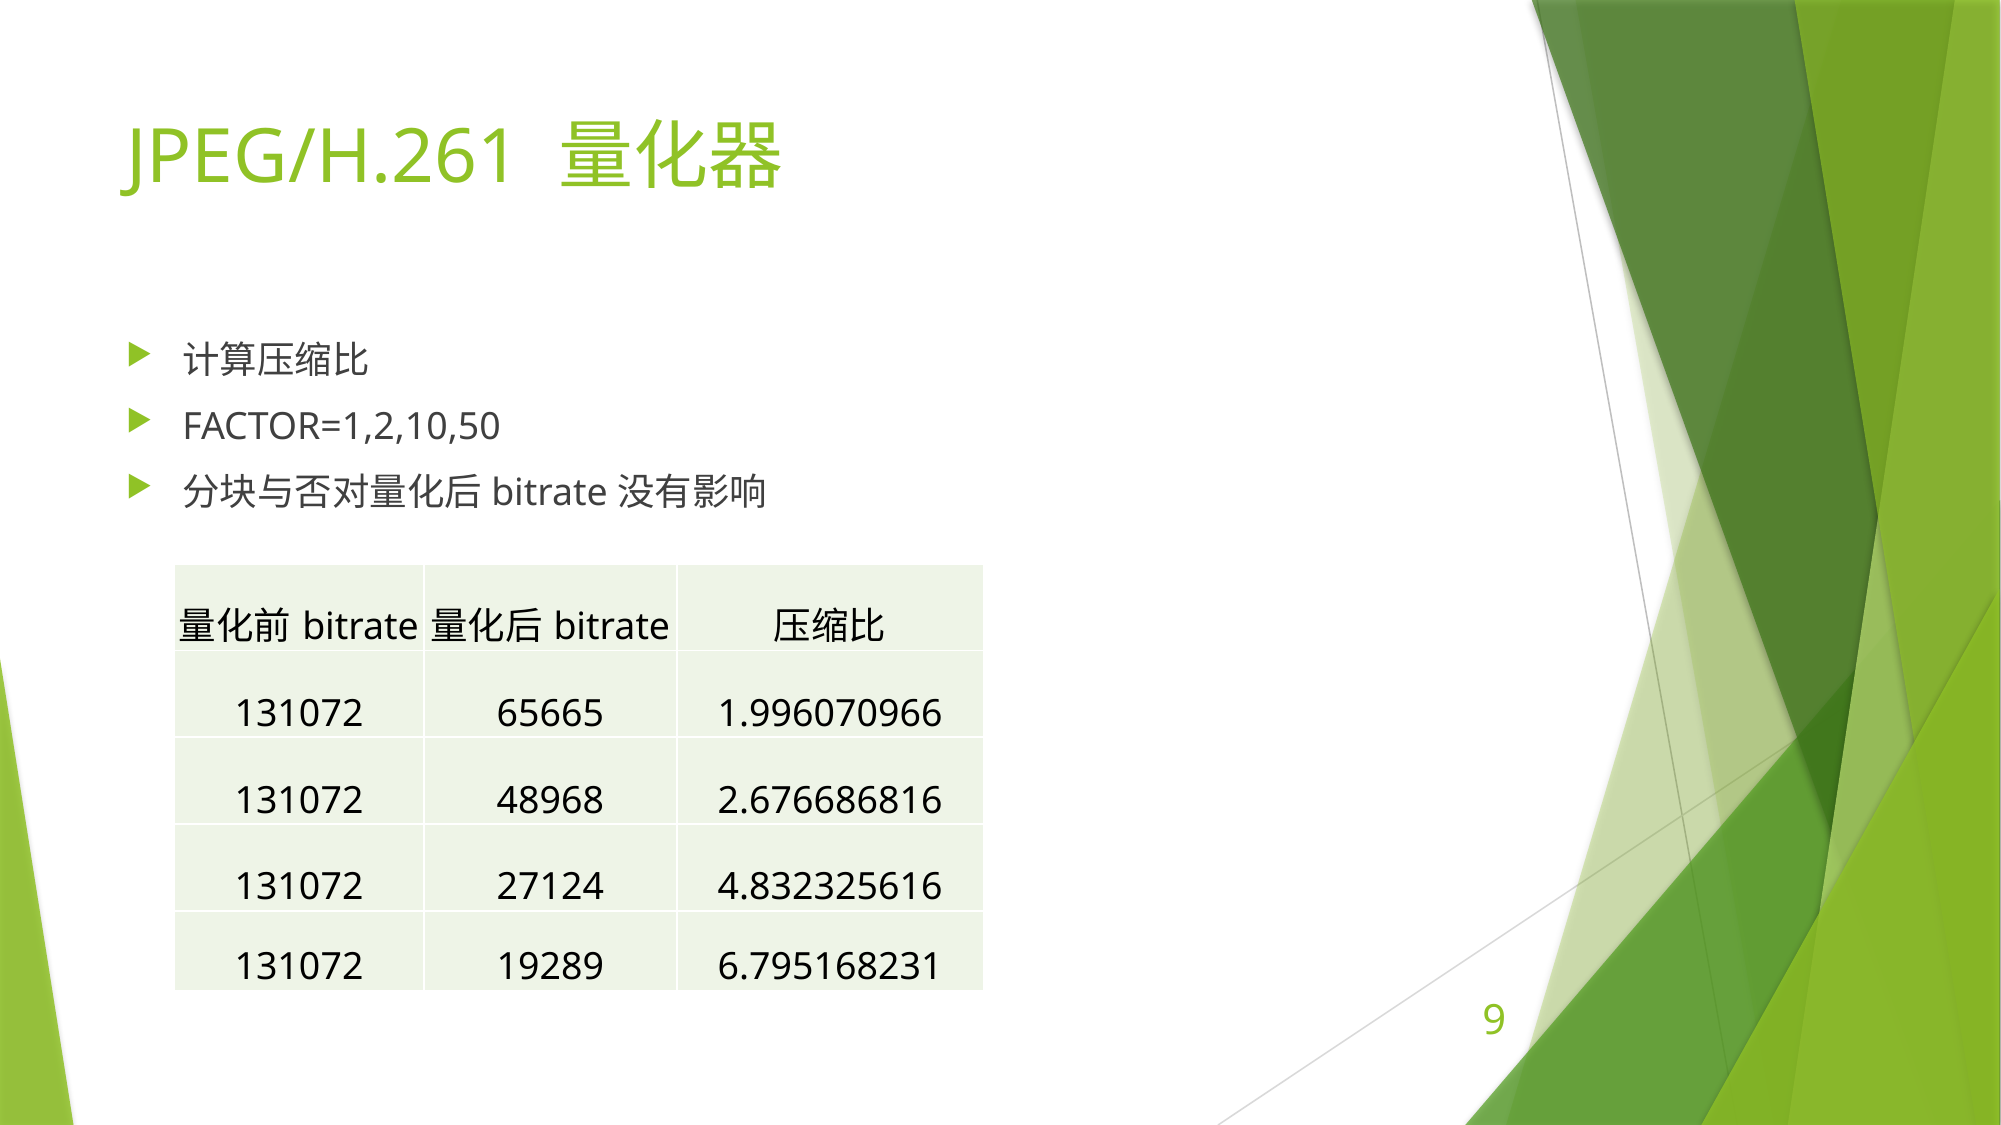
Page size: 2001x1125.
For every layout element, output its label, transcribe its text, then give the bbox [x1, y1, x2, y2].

table_header 压缩比 [678, 565, 983, 650]
table_cell 6.795168231 [678, 912, 983, 990]
title JPEG/H.261 量化器 [111, 99, 1522, 317]
table_header 量化前bitrate [175, 565, 423, 650]
list 计算压缩比 FACTOR=1,2,10,50 分块与否对量化后bitrate没有影响 [111, 328, 1522, 992]
table_cell 19289 [425, 912, 676, 990]
table_cell 65665 [425, 651, 676, 736]
table_cell 131072 [175, 738, 423, 823]
table_cell 131072 [175, 651, 423, 736]
table_cell 1.996070966 [678, 651, 983, 736]
table_cell 131072 [175, 825, 423, 910]
table_cell 4.832325616 [678, 825, 983, 910]
table_cell 48968 [425, 738, 676, 823]
slide_number 9 [1409, 991, 1522, 1051]
table_cell 131072 [175, 912, 423, 990]
table_header 量化后bitrate [425, 565, 676, 650]
table_cell 2.676686816 [678, 738, 983, 823]
table_cell 27124 [425, 825, 676, 910]
